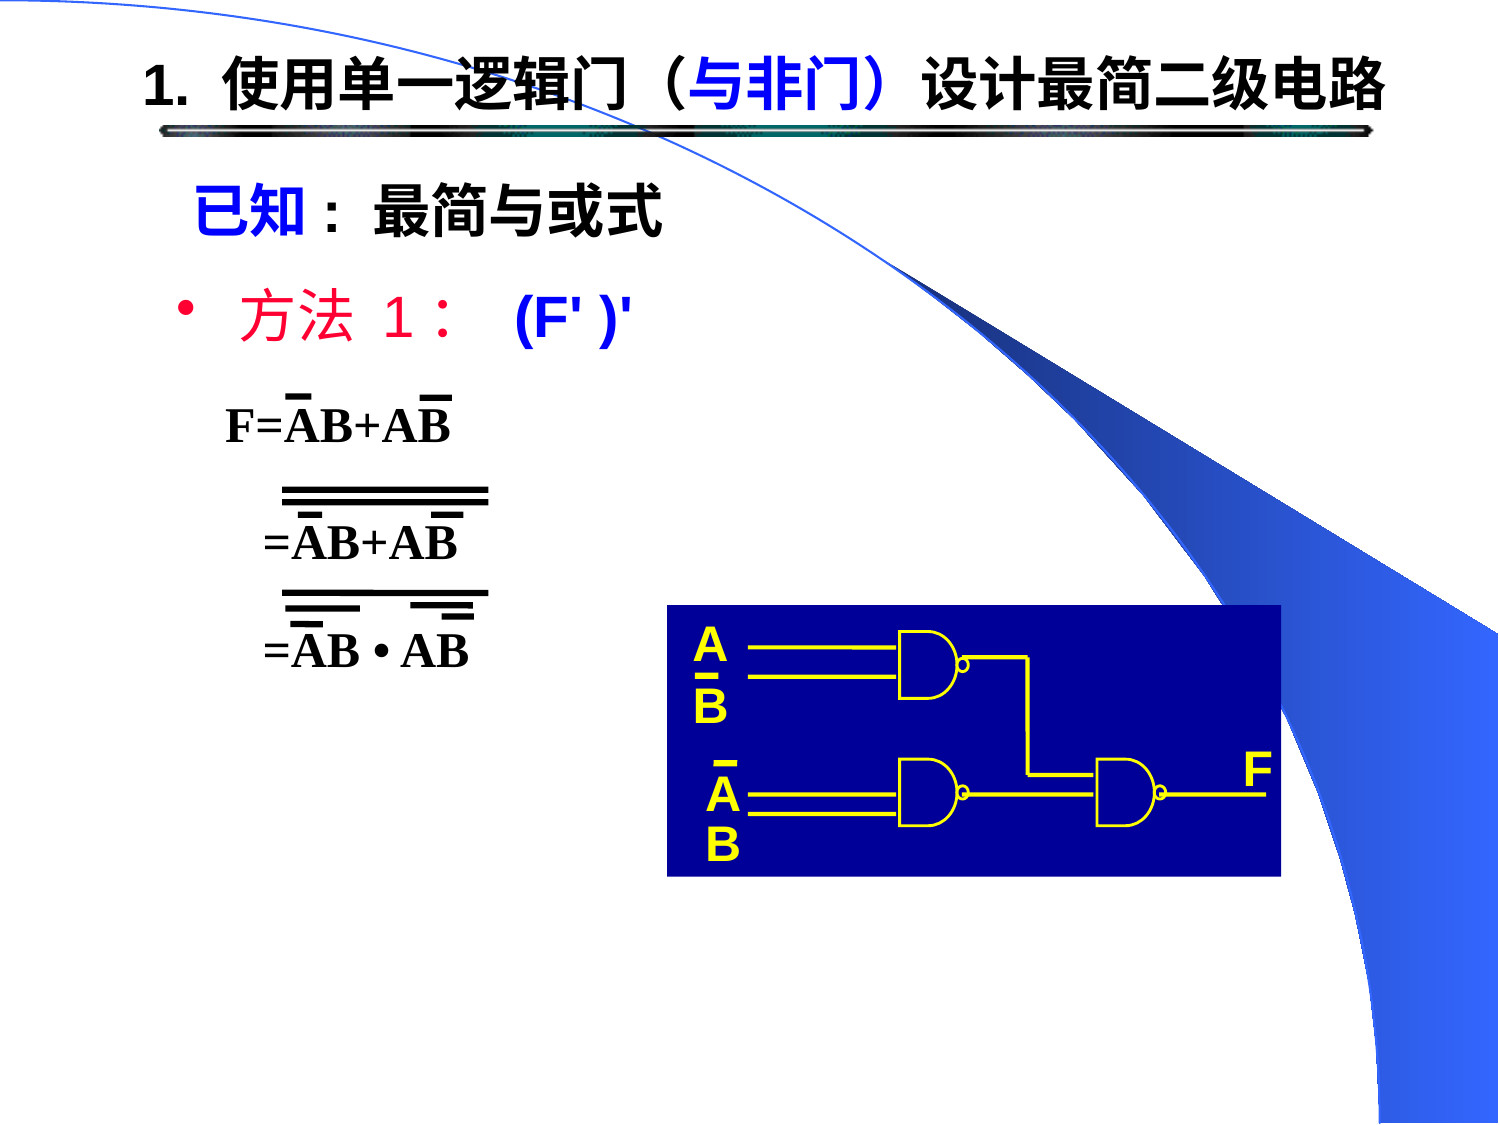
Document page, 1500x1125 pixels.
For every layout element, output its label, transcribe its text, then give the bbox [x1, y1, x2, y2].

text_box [247, 592, 524, 686]
picture [159, 125, 1377, 138]
text_box 1. 使用单一逻辑门（与非门）设计最简二级电路 [100, 39, 1429, 125]
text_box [247, 489, 548, 578]
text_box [209, 385, 573, 461]
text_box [666, 603, 1294, 880]
text_box 已知: 最简与或式 [177, 166, 934, 252]
text_box 方法 1： (F' )' [161, 271, 706, 357]
